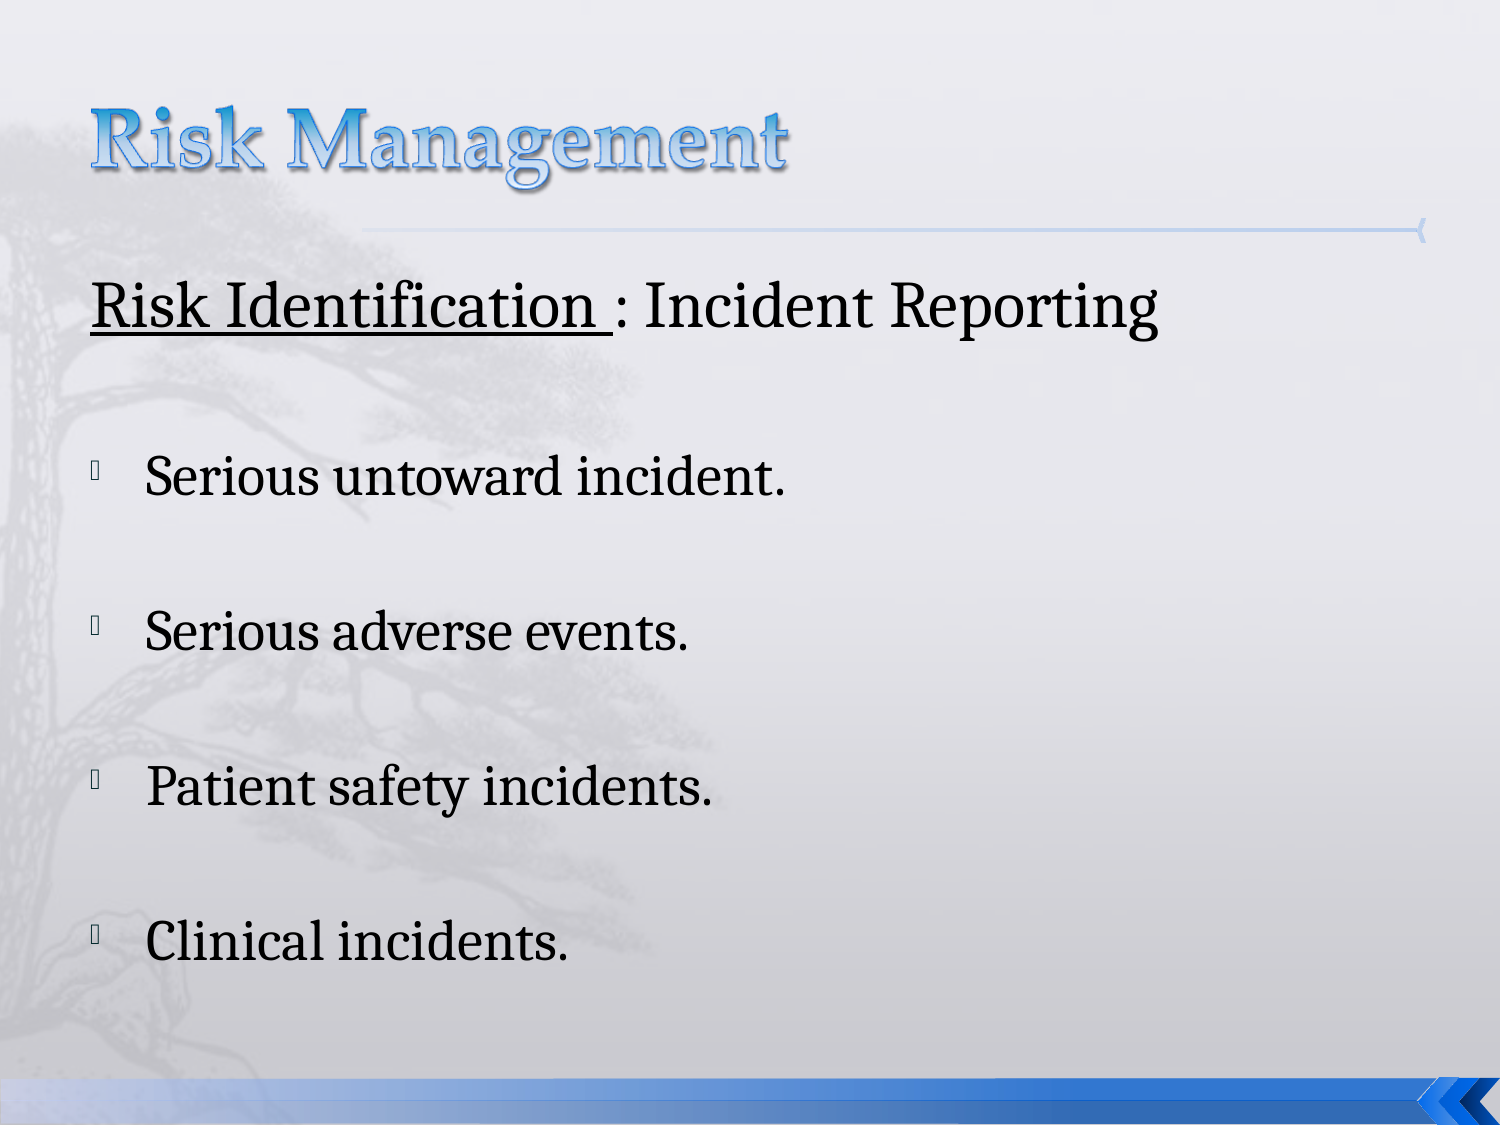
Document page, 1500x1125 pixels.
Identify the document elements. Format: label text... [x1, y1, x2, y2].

picture [0, 1077, 1437, 1125]
text_box Risk Identification : Incident Reporting Serious untoward incident. Serious adverse events. Patient safety incidents. Clinical incidents. [74, 262, 1425, 1005]
picture [34, 43, 1427, 235]
